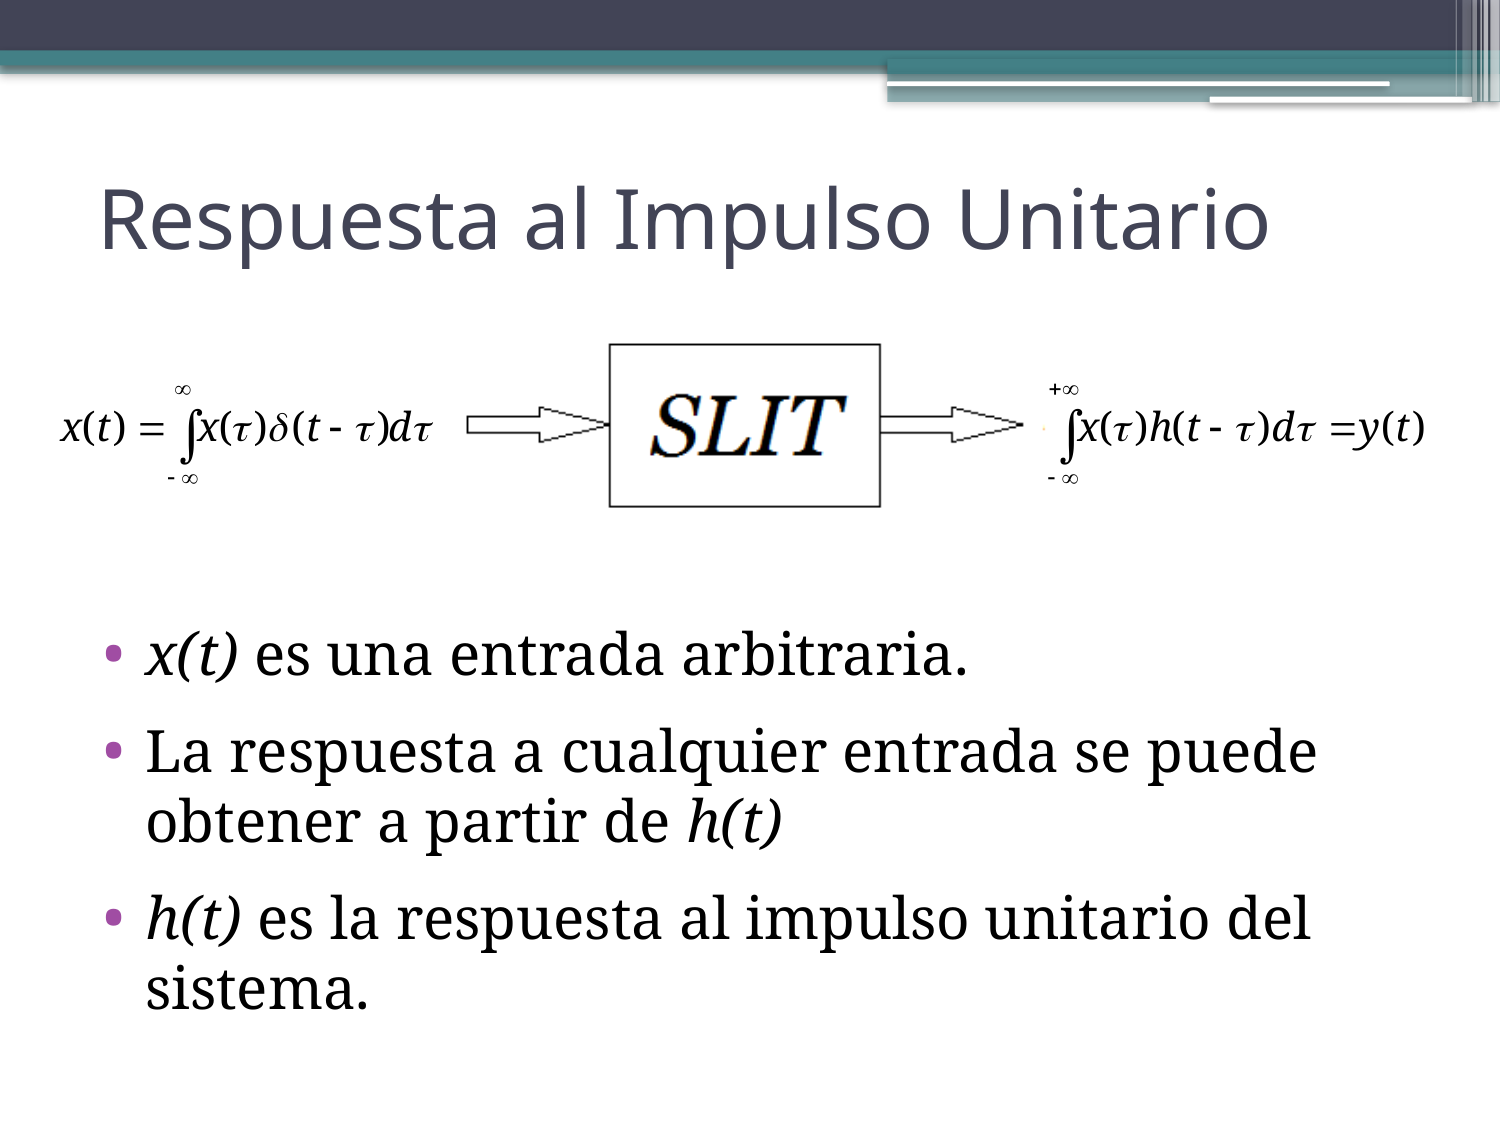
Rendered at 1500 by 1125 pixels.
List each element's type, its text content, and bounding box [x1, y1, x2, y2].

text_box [52, 325, 1432, 526]
list x(t) es una entrada arbitraria. La respuesta a cualquier entrada se puede obtener a partir de h(t) h(t) es la respuesta al impulso unitario del sistema. [70, 609, 1421, 1079]
title Respuesta al Impulso Unitario [81, 128, 1433, 305]
